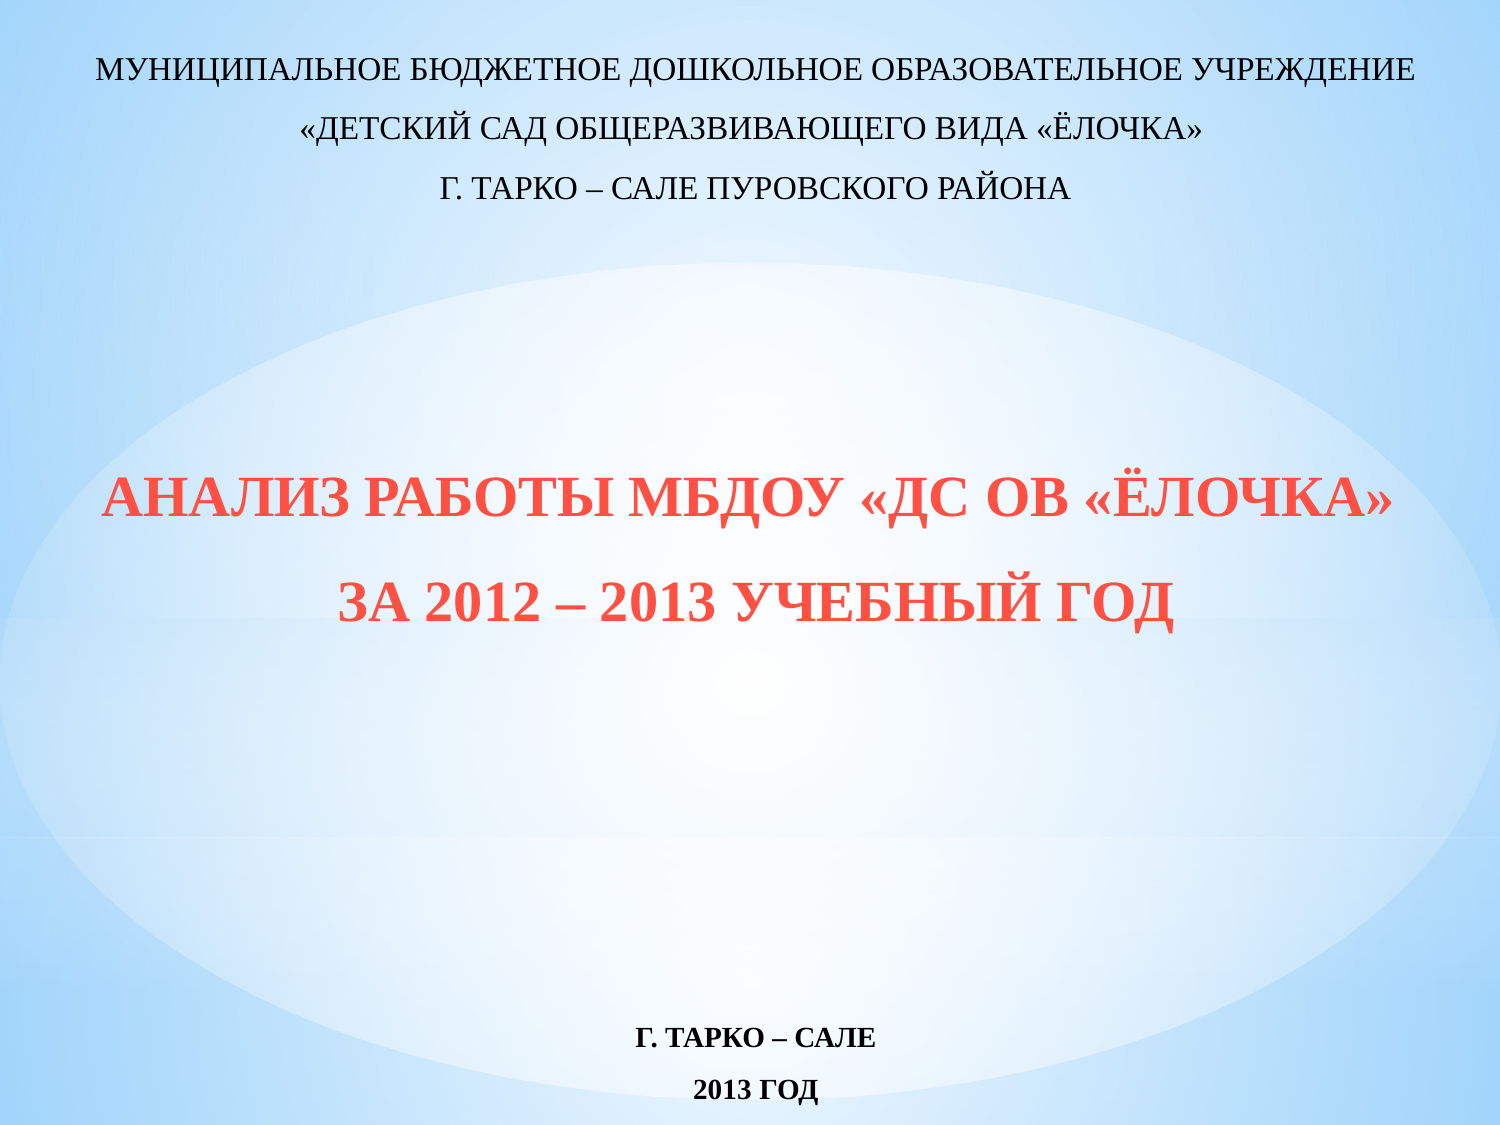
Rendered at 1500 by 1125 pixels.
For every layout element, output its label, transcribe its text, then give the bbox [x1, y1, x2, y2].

title МУНИЦИПАЛЬНОЕ БЮДЖЕТНОЕ ДОШКОЛЬНОЕ ОБРАЗОВАТЕЛЬНОЕ УЧРЕЖДЕНИЕ «ДЕТСКИЙ САД ОБЩЕРАЗВИВАЮЩЕГО ВИДА «ЁЛОЧКА» Г. ТАРКО – САЛЕ ПУРОВСКОГО РАЙОНА АНАЛИЗ РАБОТЫ МБДОУ «ДС ОВ «ЁЛОЧКА» ЗА 2012 – 2013 УЧЕБНЫЙ ГОД Г. ТАРКО – САЛЕ 2013 ГОД [29, 19, 1483, 1094]
